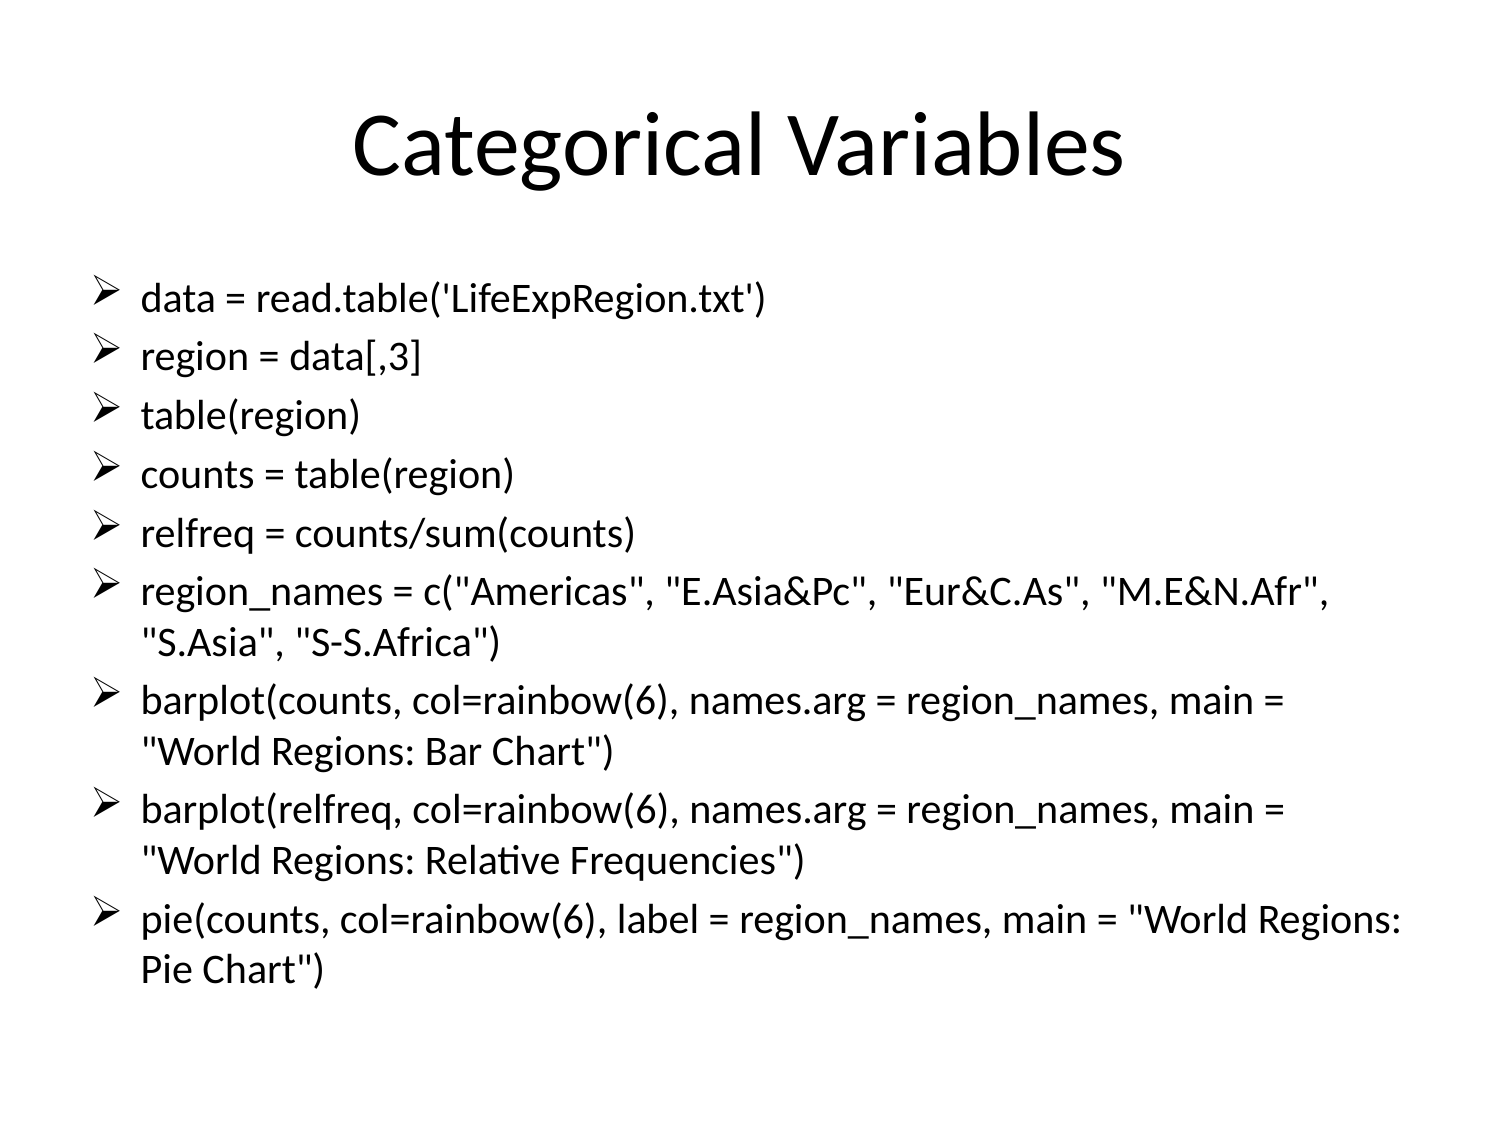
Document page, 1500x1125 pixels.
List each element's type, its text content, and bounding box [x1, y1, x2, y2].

title Categorical Variables [75, 45, 1425, 233]
list data = read.table('LifeExpRegion.txt') region = data[,3] table(region) counts = table(region) relfreq = counts/sum(counts) region_names = c("Americas", "E.Asia&Pc", "Eur&C.As", "M.E&N.Afr", "S.Asia", "S-S.Africa") barplot(counts, col=rainbow(6), names.arg = region_names, main = "World Regions: Bar Chart") barplot(relfreq, col=rainbow(6), names.arg = region_names, main = "World Regions: Relative Frequencies") pie(counts, col=rainbow(6), label = region_names, main = "World Regions: Pie Chart") [75, 262, 1425, 1005]
